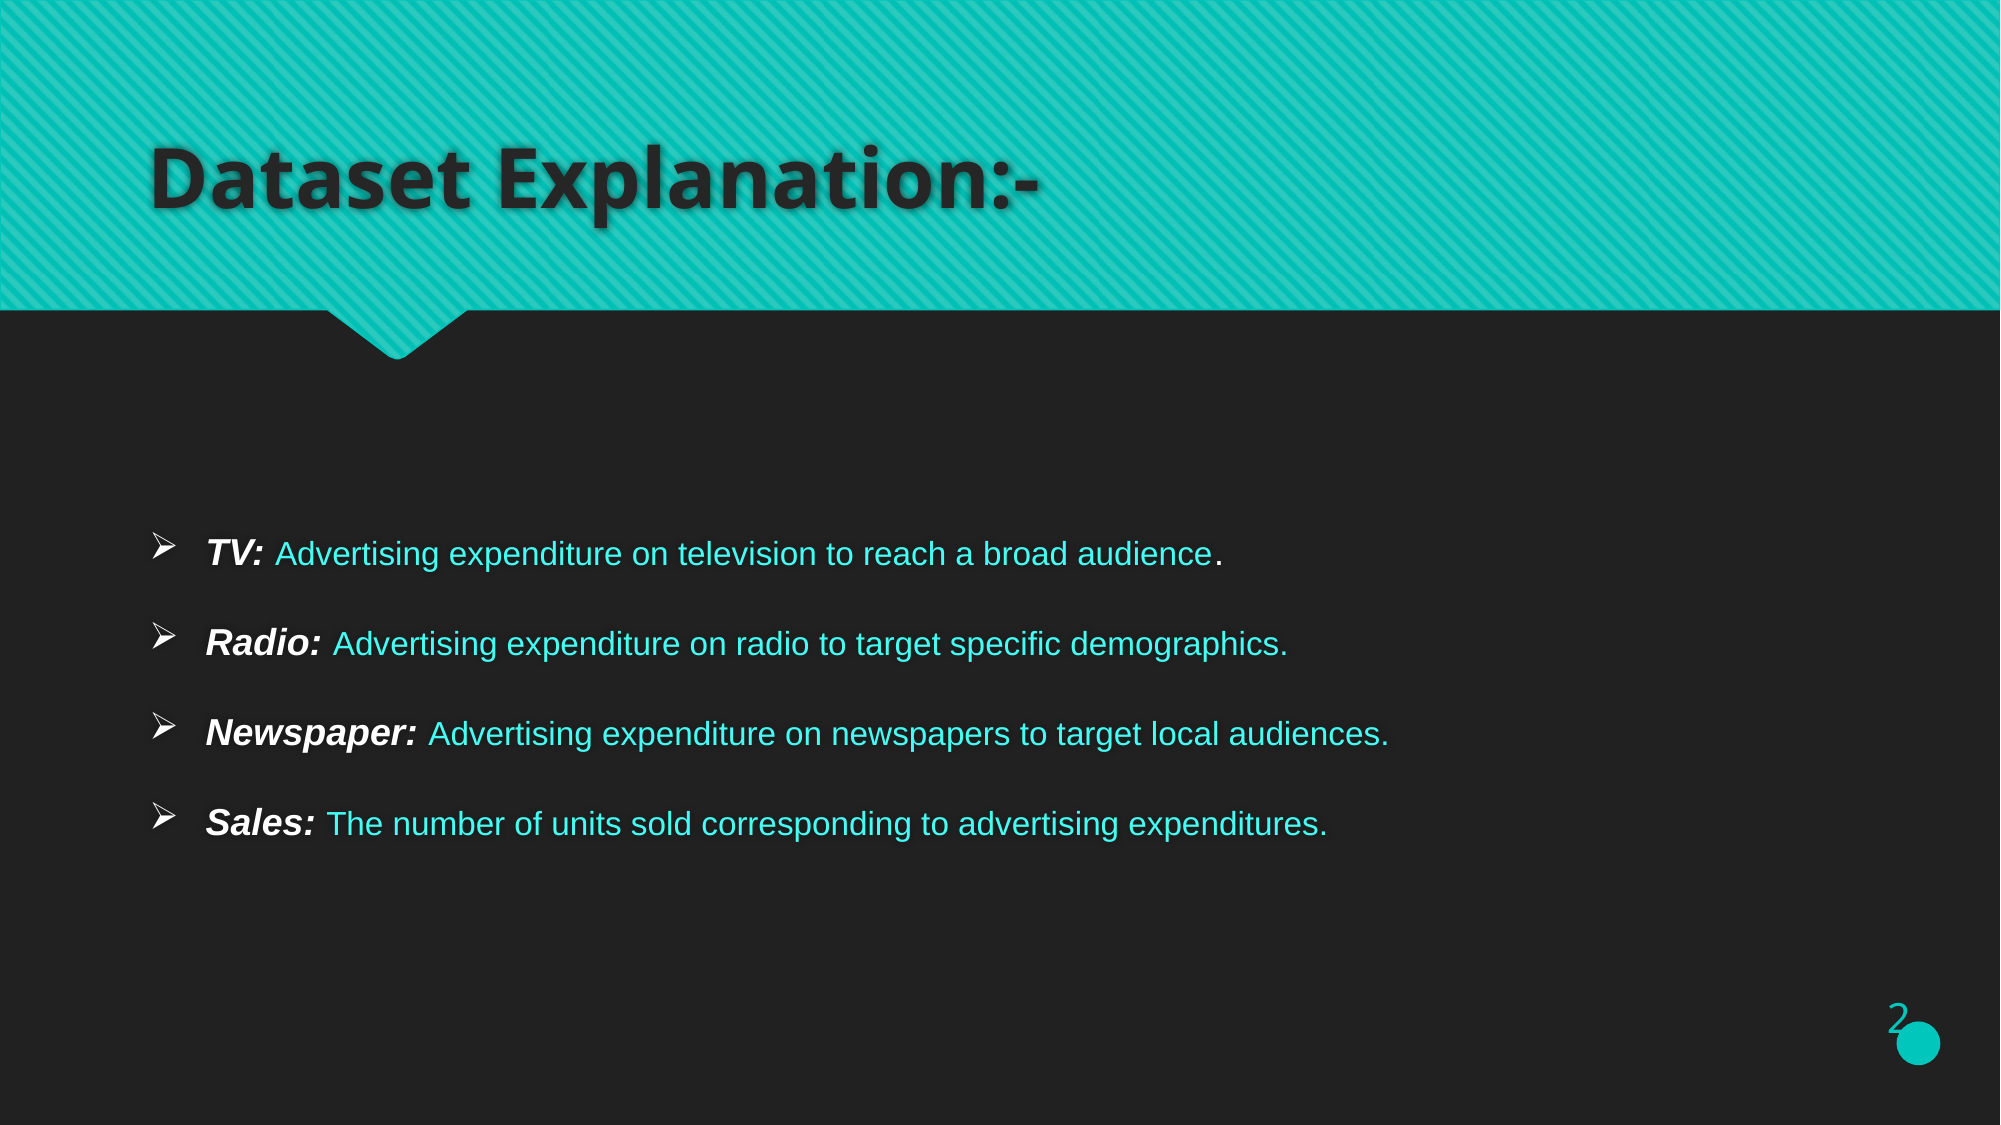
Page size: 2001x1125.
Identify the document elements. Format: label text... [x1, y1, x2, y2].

title Dataset Explanation:- [132, 73, 1868, 233]
slide_number 2 [1751, 970, 1926, 1051]
list TV: Advertising expenditure on television to reach a broad audience. Radio: Advertising expenditure on radio to target specific demographics. Newspaper: Advertising expenditure on newspapers to target local audiences. Sales: The number of units sold corresponding to advertising expenditures. [134, 336, 1419, 990]
